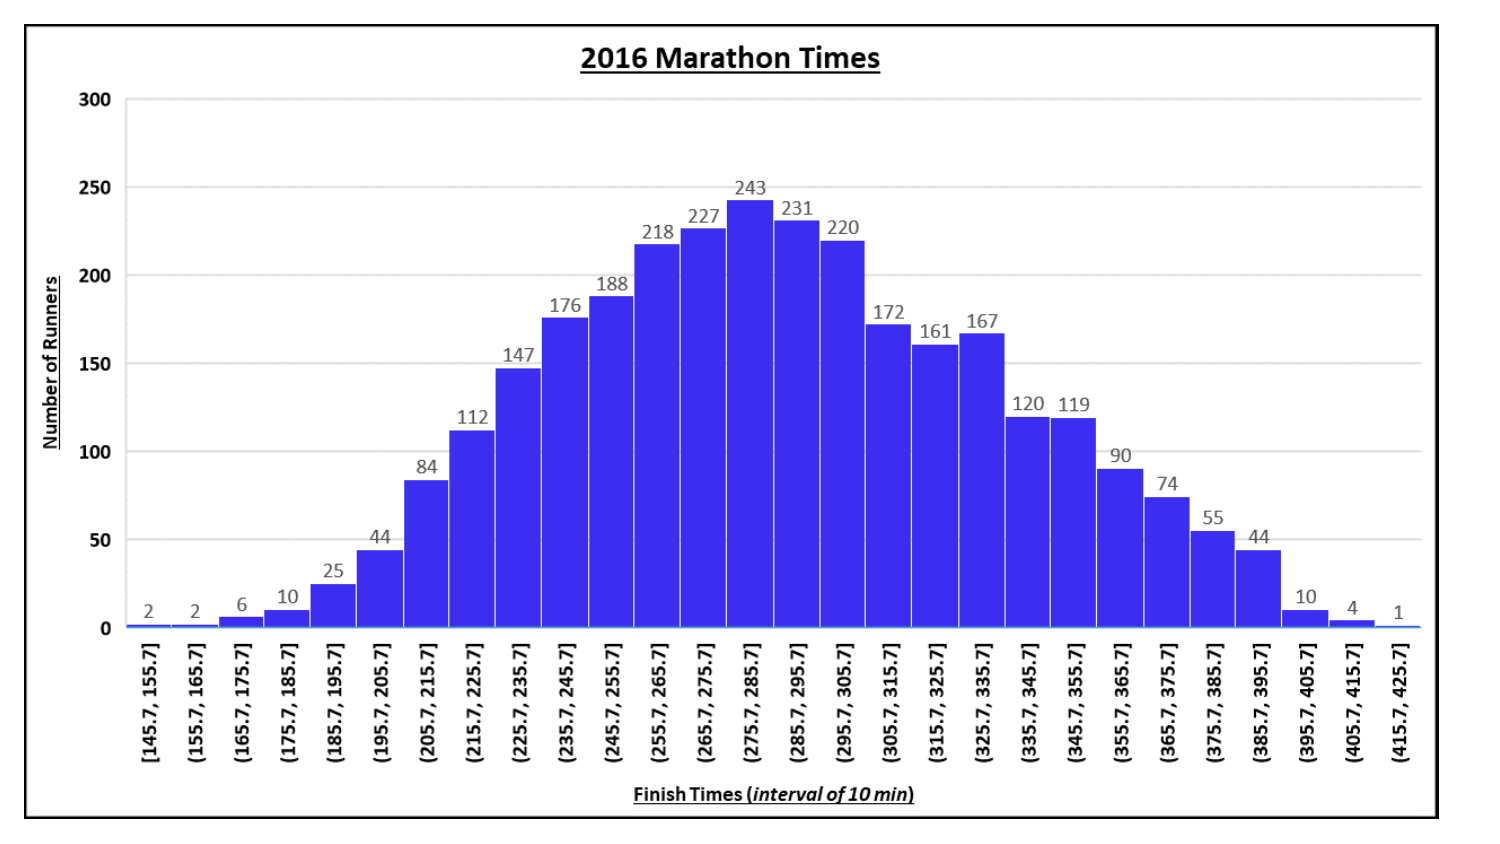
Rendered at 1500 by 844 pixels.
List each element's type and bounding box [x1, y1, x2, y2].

picture [24, 24, 1440, 819]
